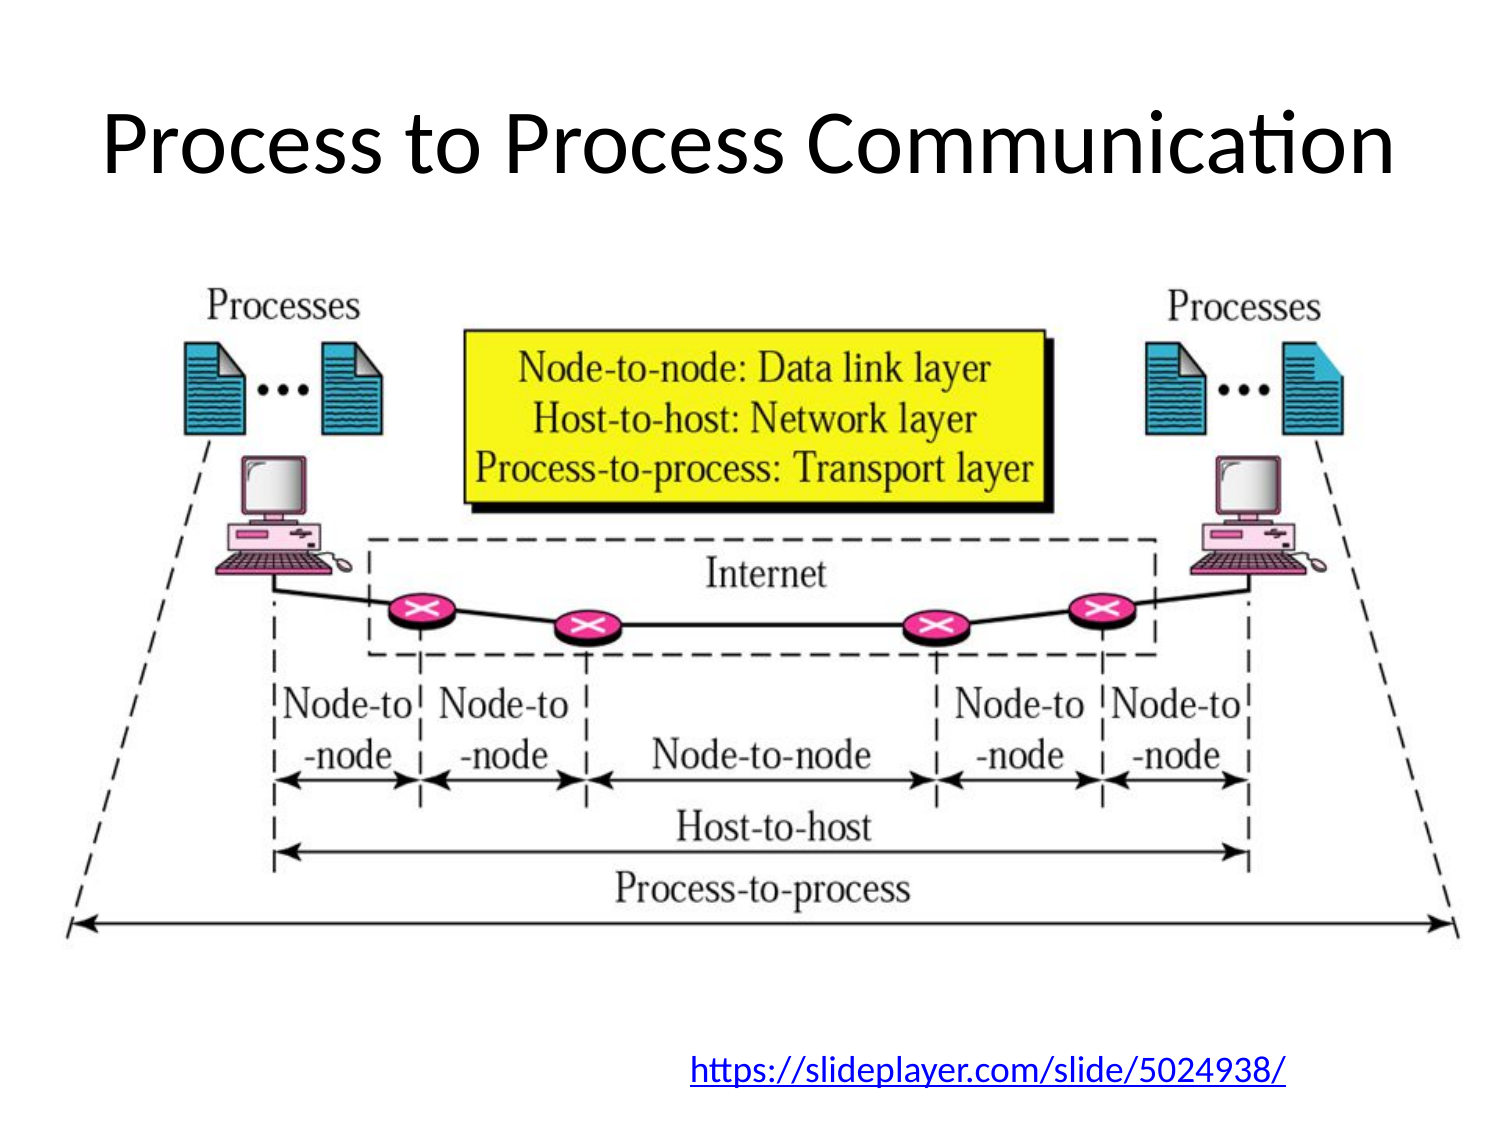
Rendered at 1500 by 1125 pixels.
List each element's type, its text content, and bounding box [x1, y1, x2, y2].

text_box https://slideplayer.com/slide/5024938/ [675, 1037, 1463, 1098]
text_box Process to Process Communication [62, 74, 1438, 200]
picture [12, 249, 1476, 988]
